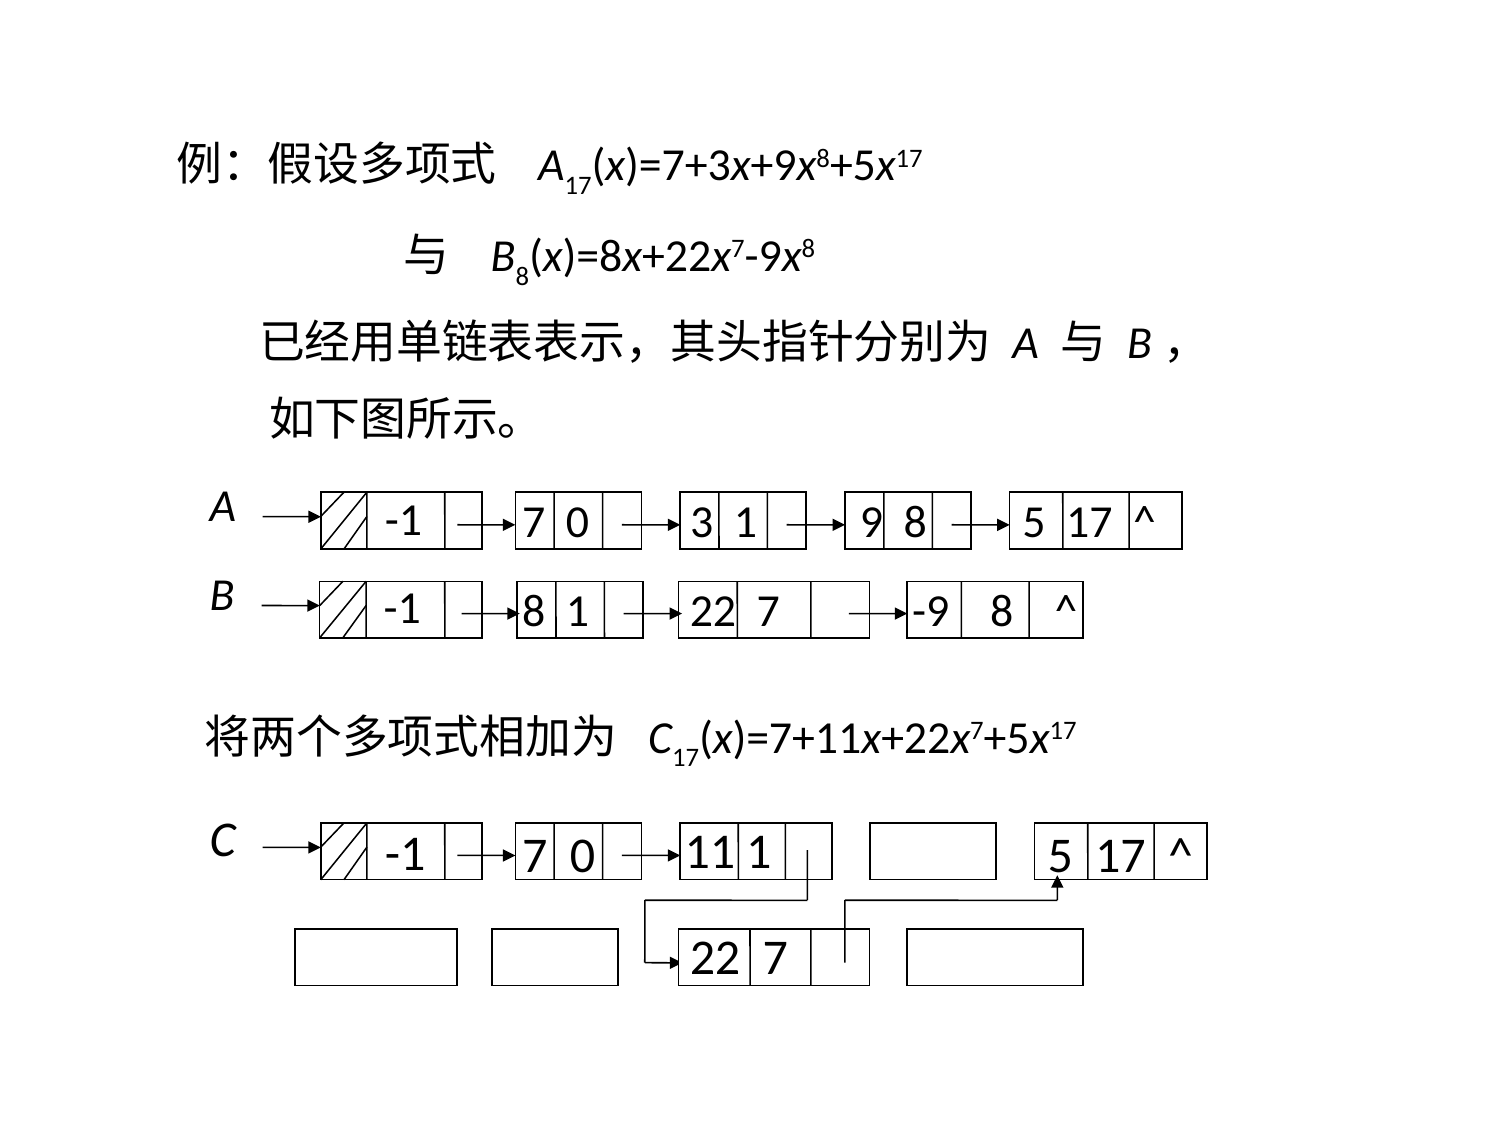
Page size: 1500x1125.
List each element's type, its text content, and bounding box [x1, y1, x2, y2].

text_box 例：假设多项式 A17(x)=7+3x+9x8+5x17 与 B8(x)=8x+22x7-9x8 已经用单链表表示，其头指针分别为 A 与 B， 如下图所示。 [161, 101, 1353, 452]
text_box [194, 467, 1233, 655]
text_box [194, 798, 1258, 990]
text_box 将两个多项式相加为 C17(x)=7+11x+22x7+5x17 [190, 699, 1104, 780]
